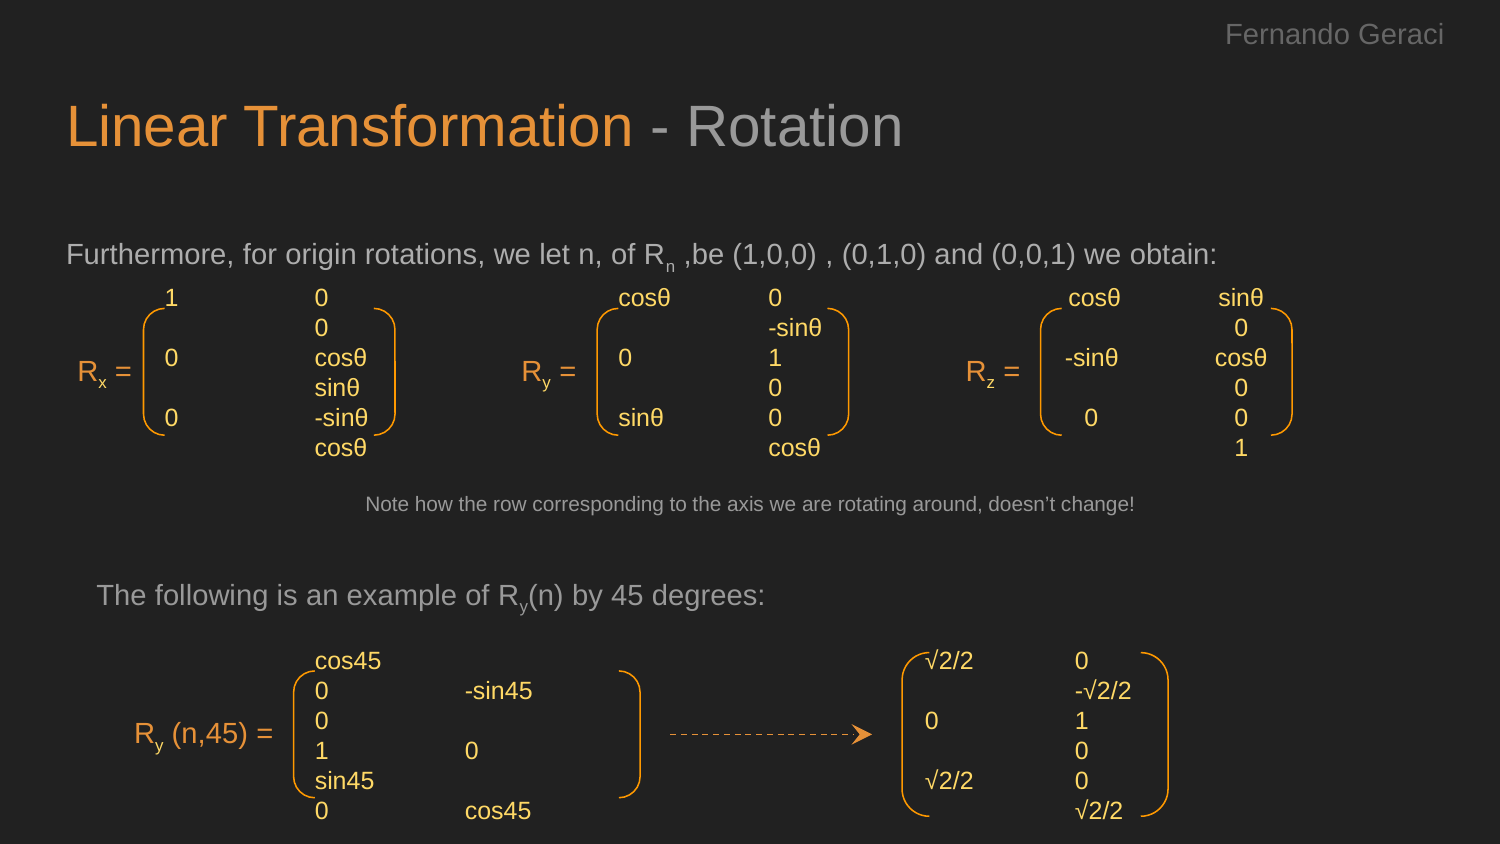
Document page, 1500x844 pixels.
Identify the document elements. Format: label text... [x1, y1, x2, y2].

title Linear Transformation - Rotation [51, 72, 1449, 167]
list Furthermore, for origin rotations, we let n, of Rn ,be (1,0,0) , (0,1,0) and (0,0,1) we obtain: [51, 189, 1449, 316]
text_box Rz = [945, 337, 1041, 406]
text_box cos45 0 -sin45 0 1 0 sin45 0 cos45 [293, 670, 641, 798]
text_box cosθ sinθ 0 -sinθ cosθ 0 0 0 1 [1040, 316, 1293, 436]
text_box 1 0 0 0 cosθ sinθ 0 -sinθ cosθ [143, 316, 396, 436]
text_box √2/2 0 -√2/2 0 1 0 √2/2 0 √2/2 [902, 652, 1169, 817]
text_box Ry = [501, 337, 597, 406]
text_box The following is an example of Ry(n) by 45 degrees: [81, 566, 1306, 626]
text_box Ry (n,45) = [114, 700, 293, 769]
text_box cosθ 0 -sinθ 0 1 0 sinθ 0 cosθ [597, 316, 849, 436]
text_box Fernando Geraci [1169, 0, 1500, 69]
text_box Rx = [57, 337, 153, 406]
text_box Note how the row corresponding to the axis we are rotating around, doesn’t change! [137, 473, 1363, 533]
